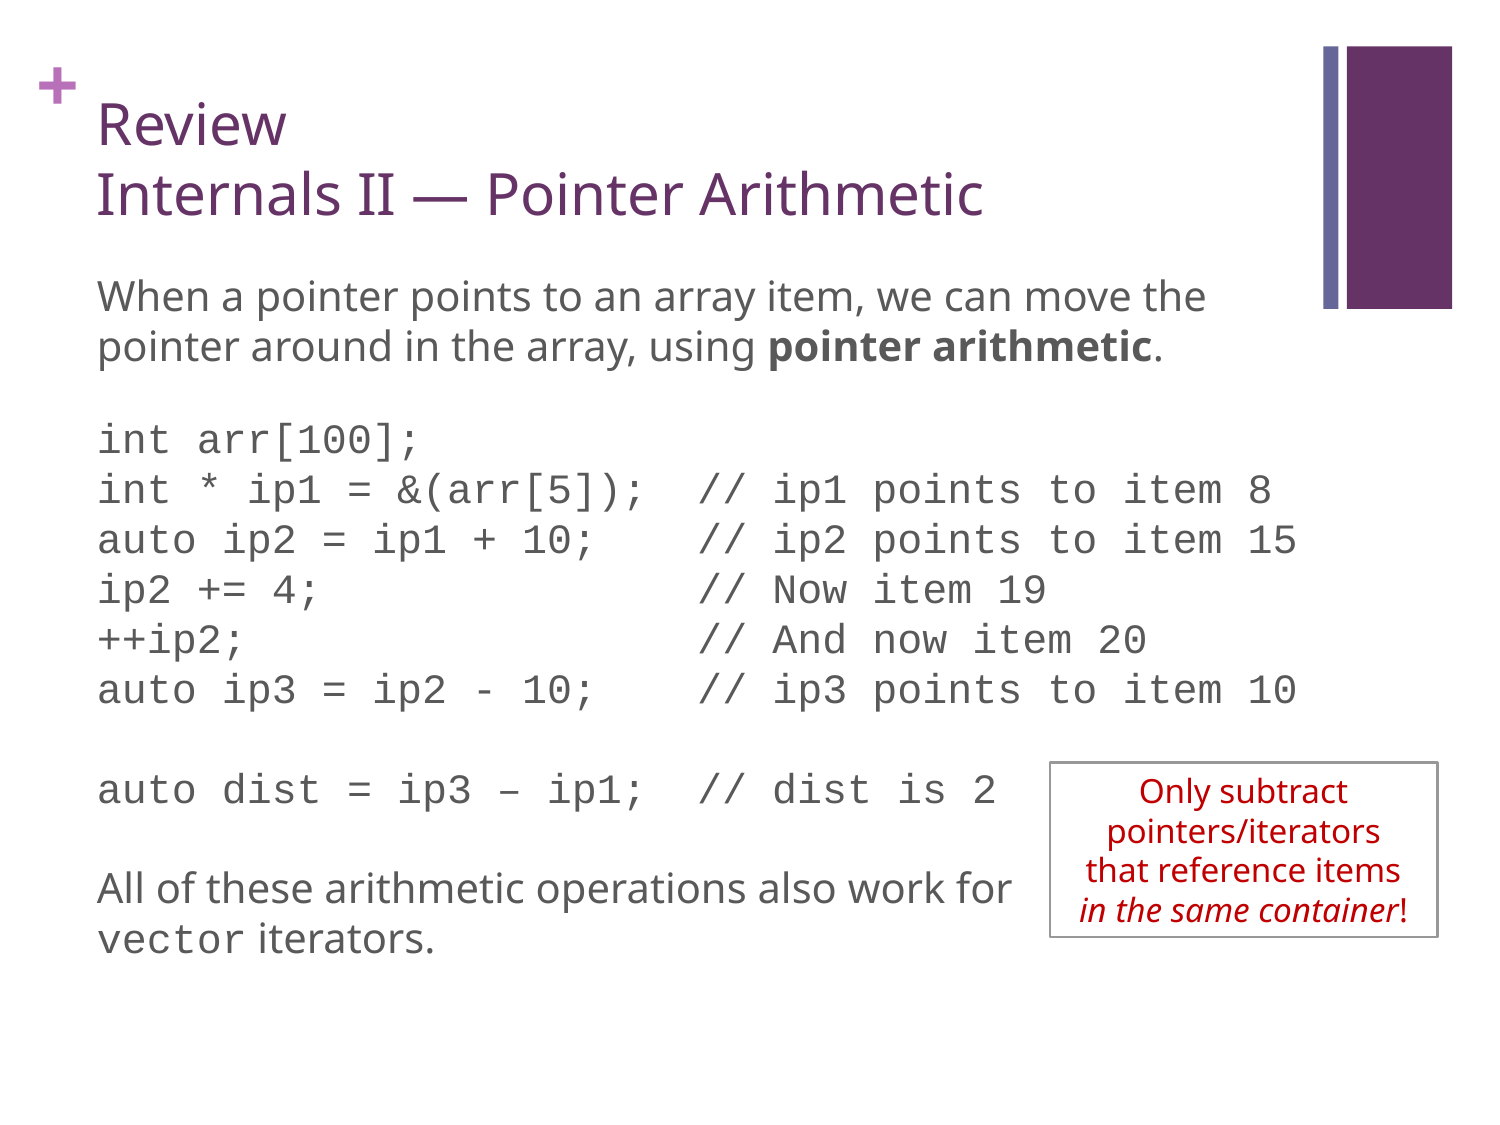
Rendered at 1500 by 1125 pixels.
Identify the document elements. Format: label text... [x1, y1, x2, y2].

text_box Only subtract pointers/iterators that reference items in the same container! [1049, 762, 1438, 937]
title Review Internals II — Pointer Arithmetic [81, 79, 1322, 238]
list When a pointer points to an array item, we can move the pointer around in the array, using pointer arithmetic. int arr[100]; int * ip1 = &(arr[5]); // ip1 points to item 8 auto ip2 = ip1 + 10; // ip2 points to item 15 ip2 += 4; // Now item 19 ++ip2; // And now item 20 auto ip3 = ip2 - 10; // ip3 points to item 10 auto dist = ip3 – ip1; // dist is 2 All of these arithmetic operations also work for vector iterators. [81, 262, 1322, 1038]
